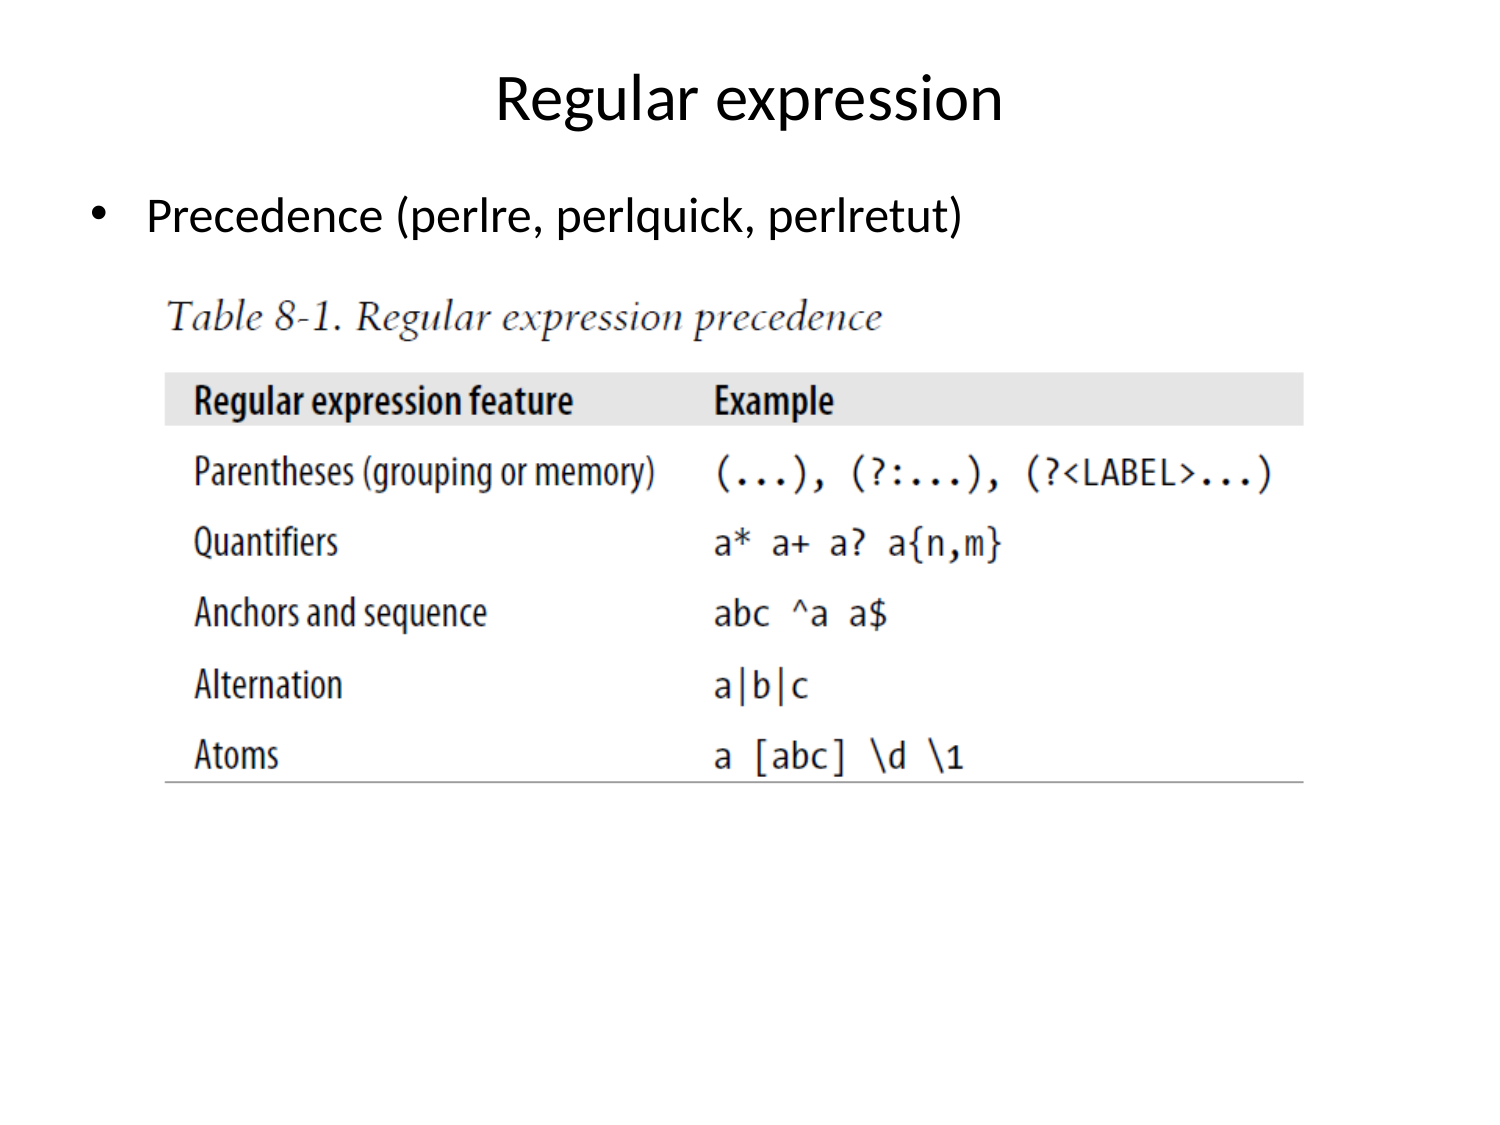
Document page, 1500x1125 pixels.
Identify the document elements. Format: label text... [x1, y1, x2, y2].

picture [162, 274, 1318, 802]
title Regular expression [75, 0, 1425, 174]
list Precedence (perlre, perlquick, perlretut) [75, 174, 1425, 1125]
